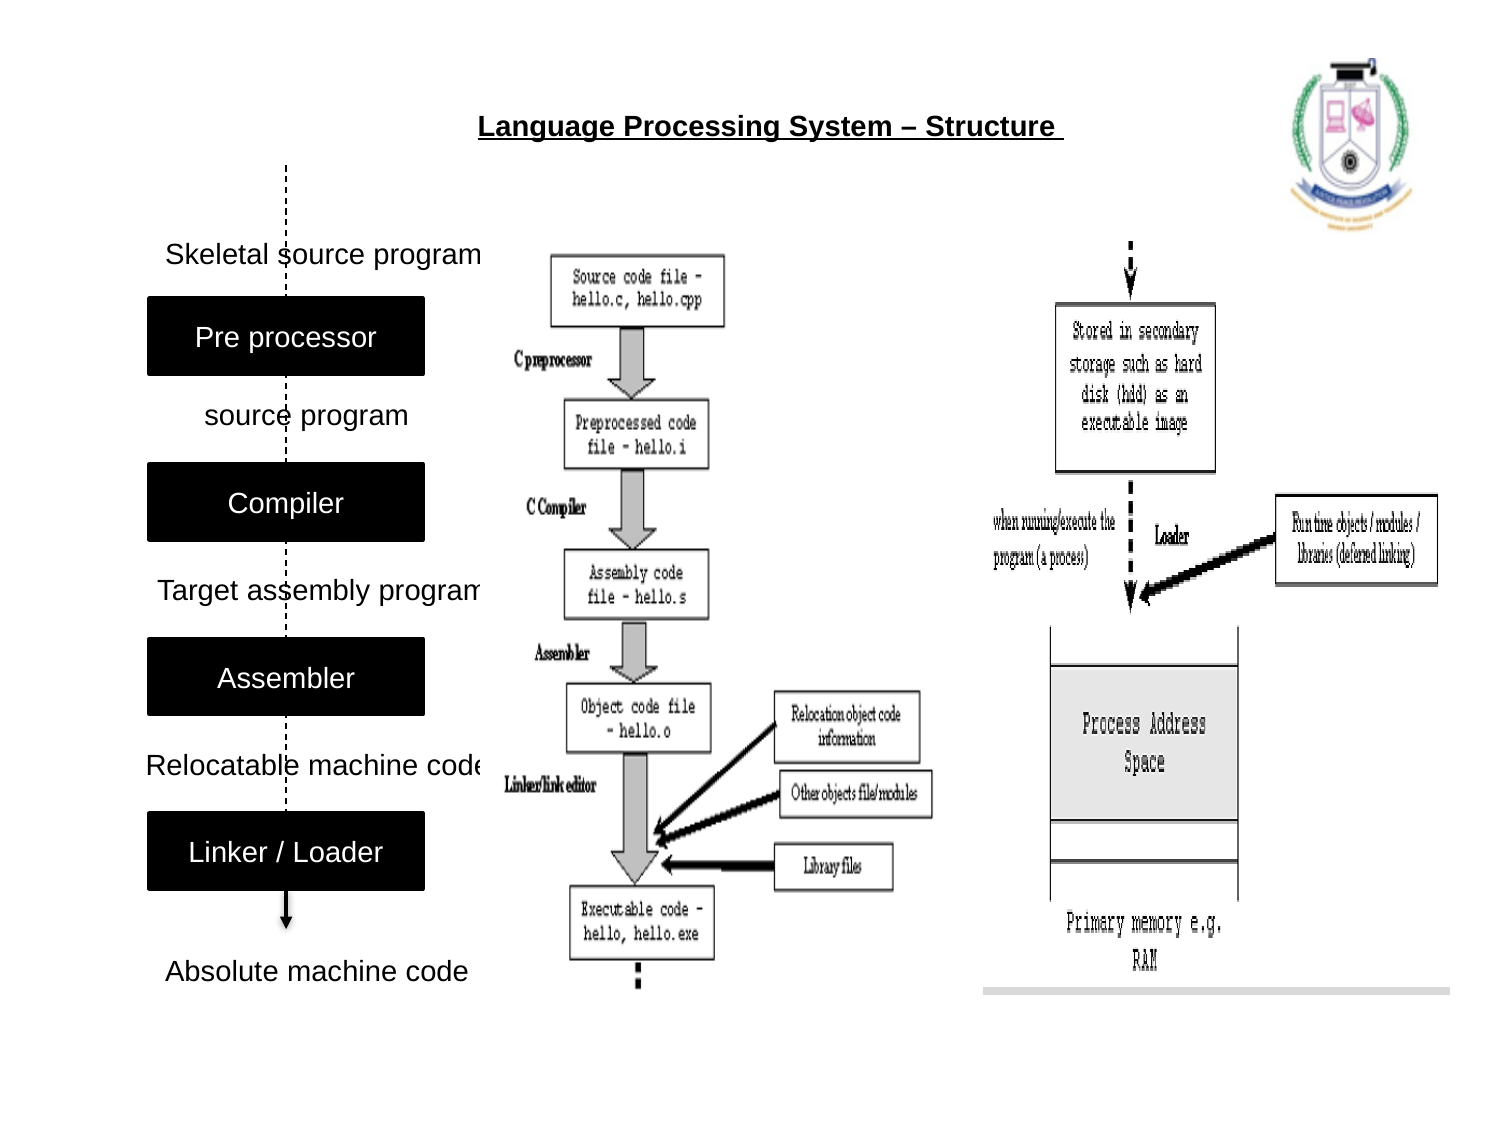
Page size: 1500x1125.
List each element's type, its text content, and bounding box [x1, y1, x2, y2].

text_box source program [290, 389, 425, 439]
text_box Linker / Loader [147, 811, 425, 891]
text_box Compiler [147, 462, 425, 542]
text_box Relocatable machine code [290, 738, 474, 789]
text_box Pre processor [147, 296, 425, 376]
picture [479, 241, 1450, 996]
text_box Target assembly program [142, 563, 281, 614]
text_box source program [189, 389, 281, 439]
text_box Absolute machine code [150, 944, 474, 995]
text_box Skeletal source program [290, 228, 498, 279]
text_box Relocatable machine code [130, 738, 281, 789]
text_box Language Processing System – Structure [462, 99, 1080, 150]
picture [1288, 58, 1420, 240]
text_box Skeletal source program [150, 228, 281, 279]
text_box Assembler [147, 637, 425, 716]
text_box Target assembly program [290, 563, 474, 614]
